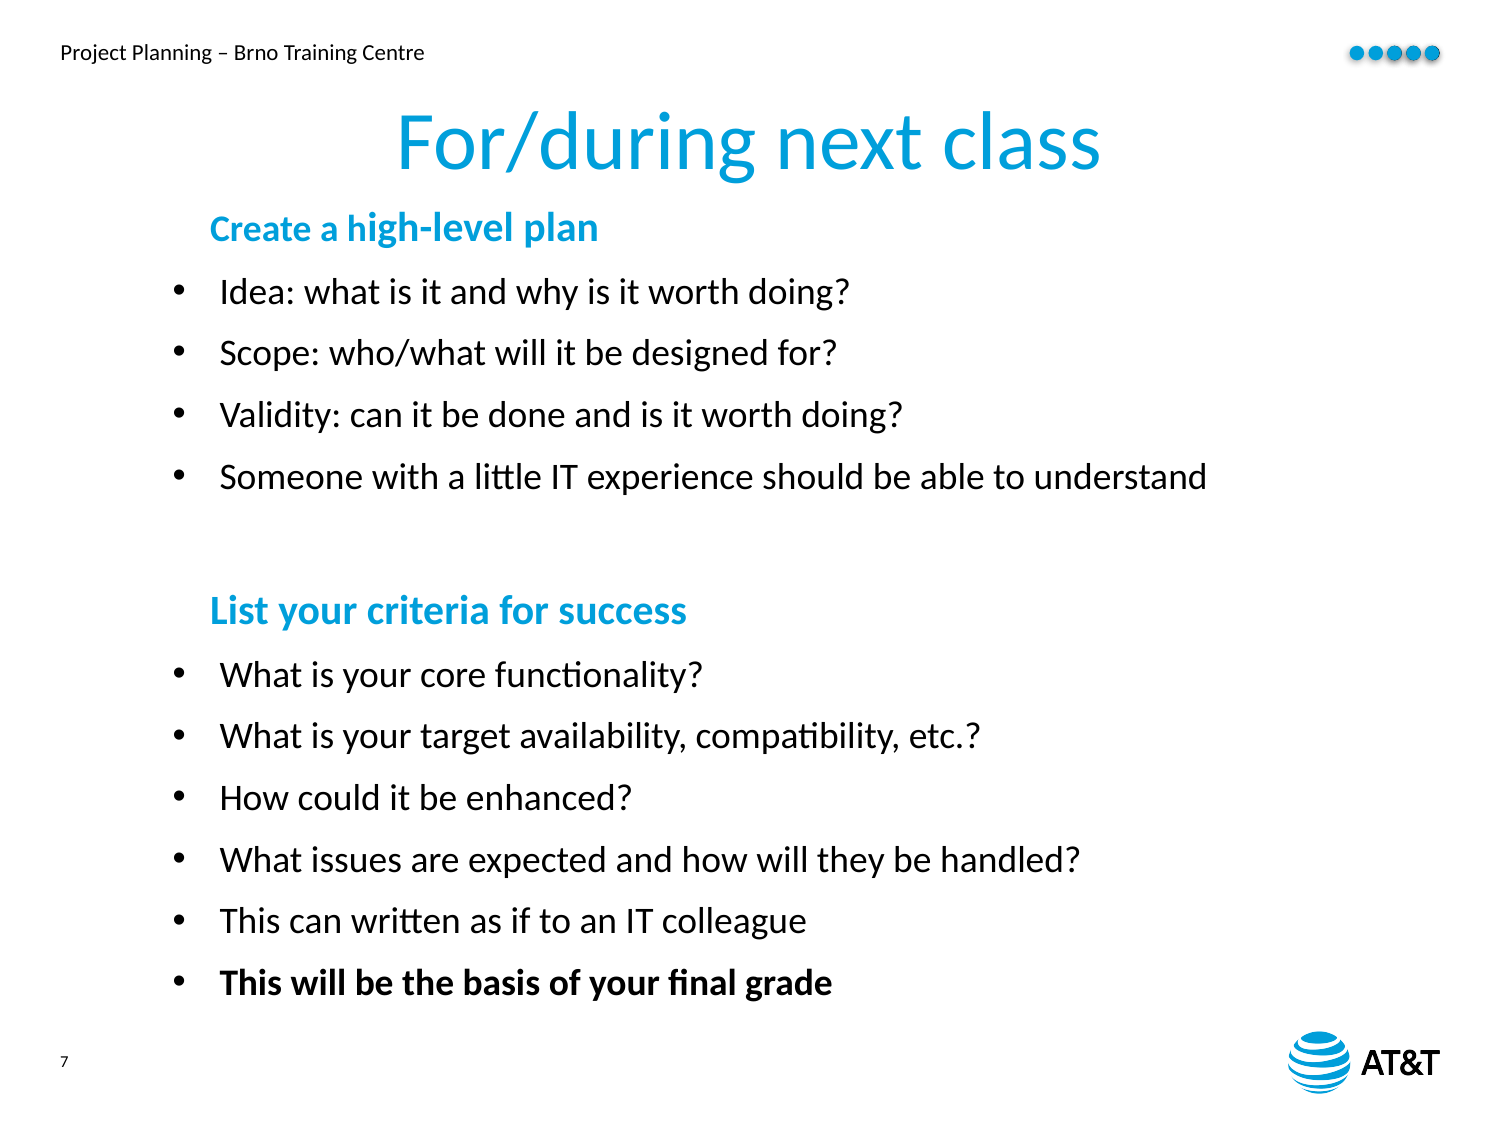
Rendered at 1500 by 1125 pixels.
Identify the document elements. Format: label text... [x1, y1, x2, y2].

slide_number 7 [60, 1049, 97, 1087]
text_box [1405, 44, 1421, 62]
picture [1256, 1000, 1471, 1125]
text_box [1423, 44, 1441, 62]
list For/during next class Create a high-level plan Idea: what is it and why is it worth doing? Scope: who/what will it be designed for? Validity: can it be done and is it worth doing? Someone with a little IT experience should be able to understand List your criteria for success What is your core functionality? What is your target availability, compatibility, etc.? How could it be enhanced? What issues are expected and how will they be handled? This can written as if to an IT colleague This will be the basis of your final grade [60, 97, 1440, 1020]
text_box [1348, 44, 1365, 62]
text_box [1386, 44, 1402, 62]
text_box [1367, 44, 1384, 62]
